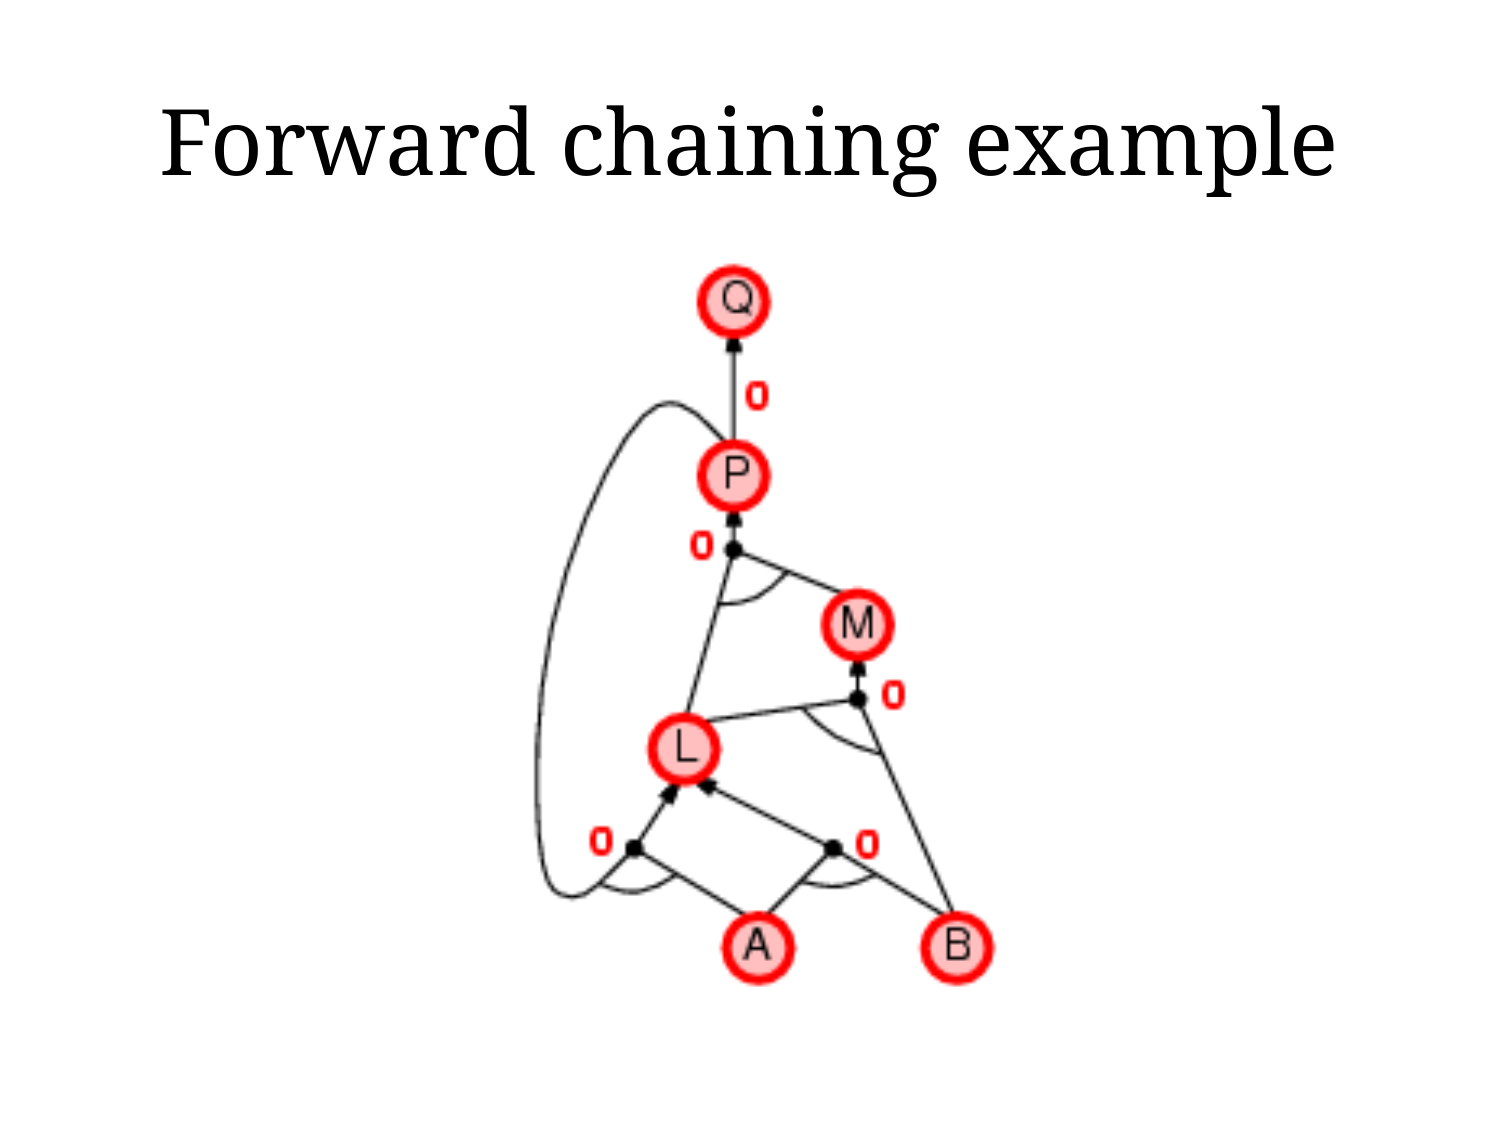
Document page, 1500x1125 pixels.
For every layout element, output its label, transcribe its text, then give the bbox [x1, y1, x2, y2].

title Forward chaining example [75, 45, 1425, 233]
picture [499, 249, 1013, 1013]
